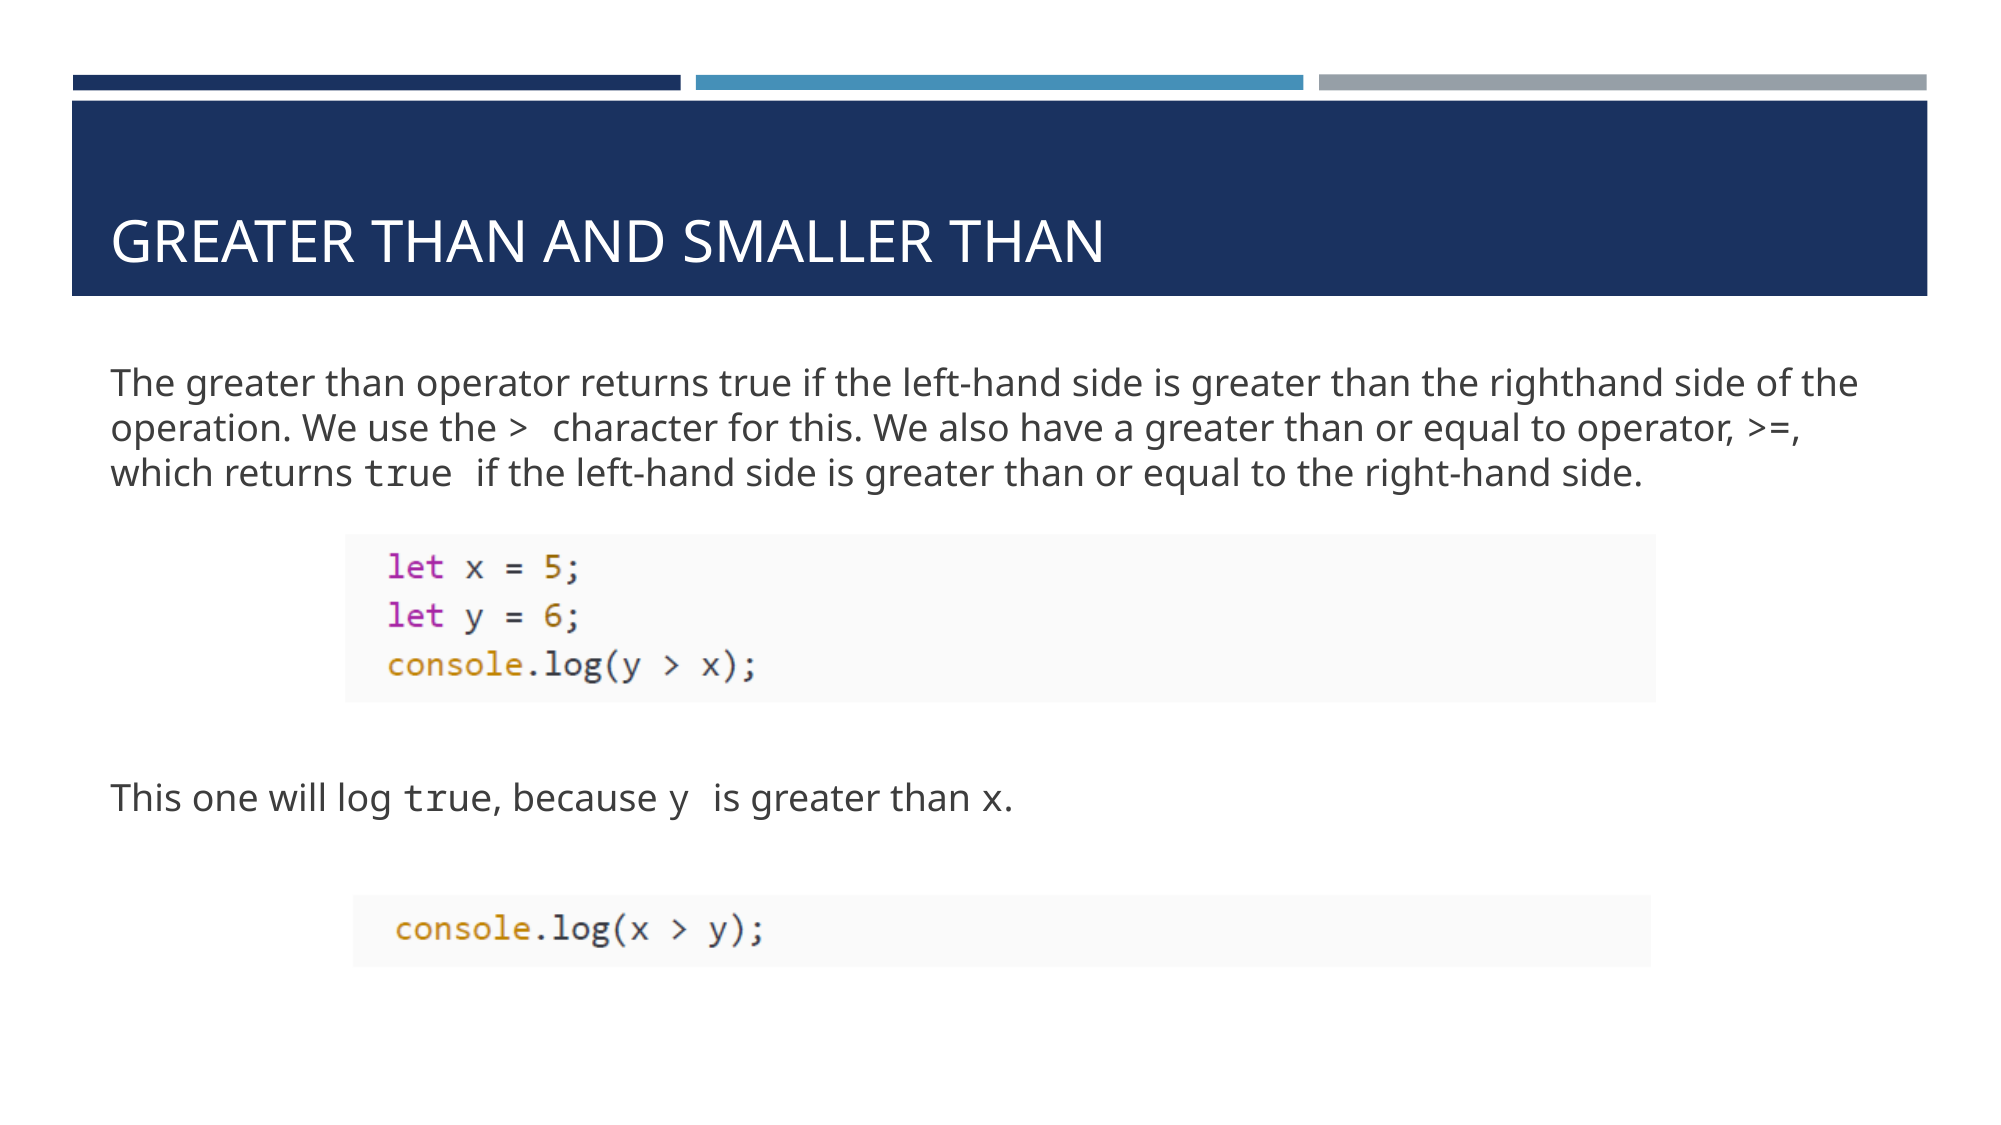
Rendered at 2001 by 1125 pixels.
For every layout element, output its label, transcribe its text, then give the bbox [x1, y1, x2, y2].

list The greater than operator returns true if the left-hand side is greater than the righthand side of the operation. We use the > character for this. We also have a greater than or equal to operator, >=, which returns true if the left-hand side is greater than or equal to the right-hand side. This one will log true, because y is greater than x. [95, 351, 1905, 1072]
picture [344, 532, 1656, 712]
title GREATER THAN AND SMALLER THAN [95, 115, 1905, 282]
picture [344, 886, 1651, 975]
